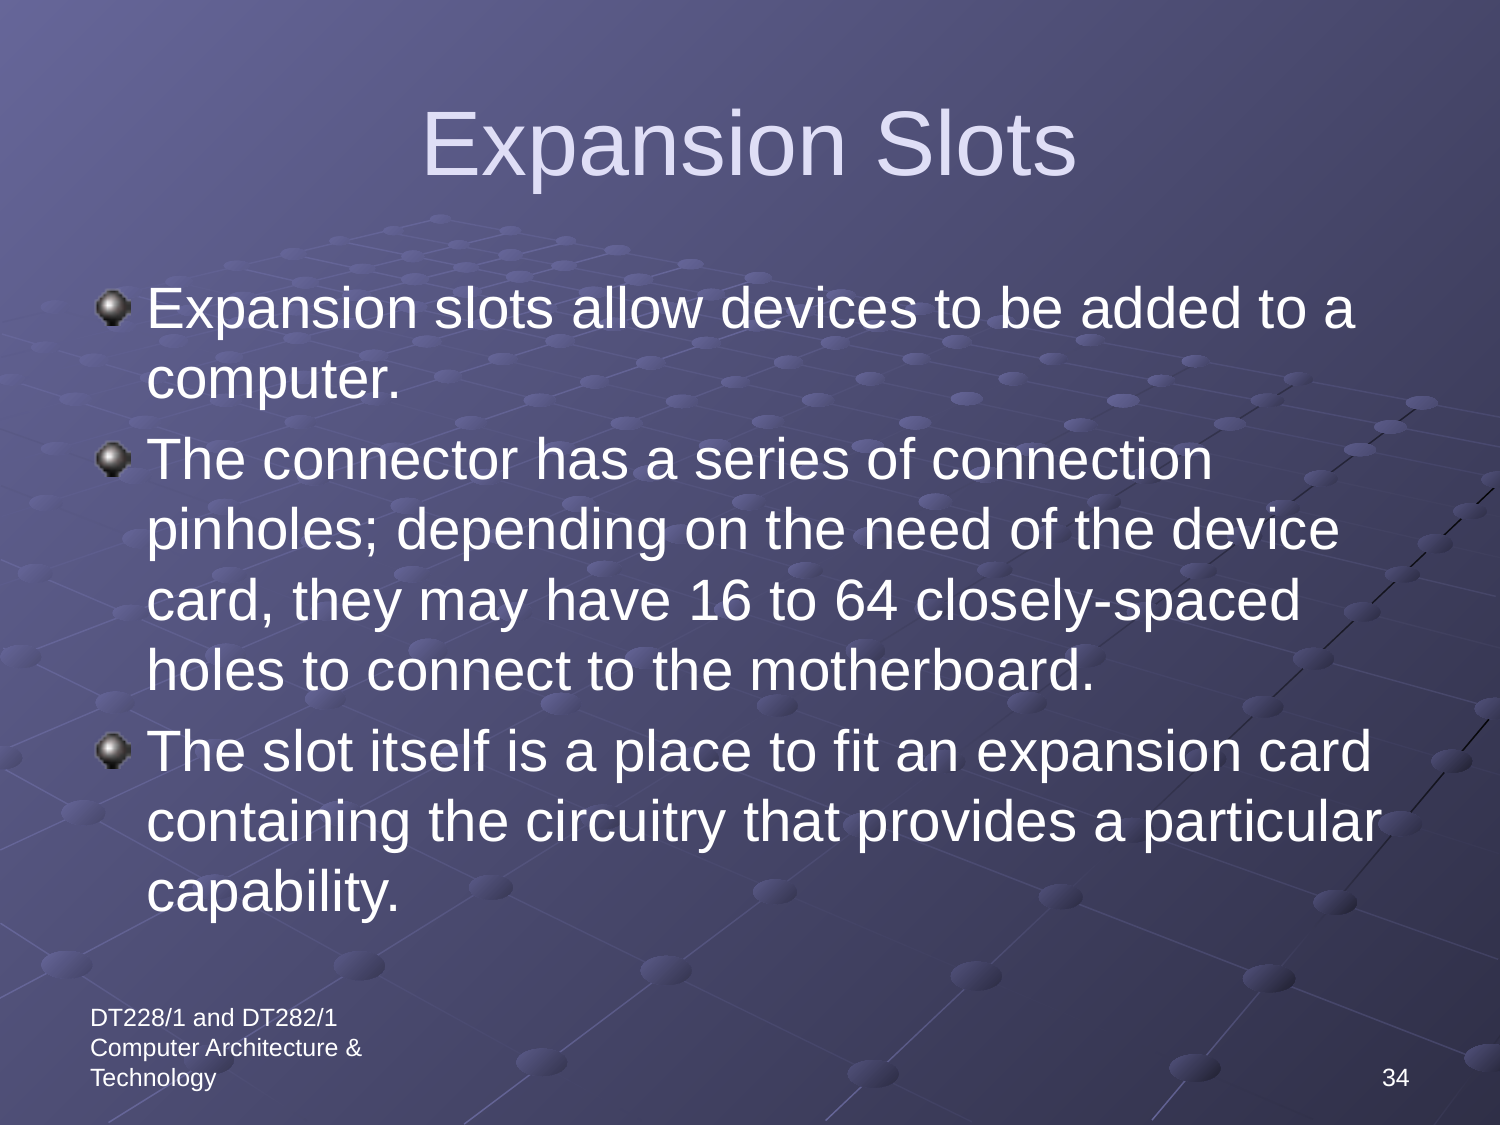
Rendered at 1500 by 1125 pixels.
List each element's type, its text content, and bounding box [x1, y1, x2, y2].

title Expansion Slots [74, 44, 1426, 233]
picture [90, 284, 131, 326]
list Expansion slots allow devices to be added to a computer. The connector has a series of connection pinholes; depending on the need of the device card, they may have 16 to 64 closely-spaced holes to connect to the motherboard. The slot itself is a place to fit an expansion card containing the circuitry that provides a particular capability. [74, 262, 1426, 1007]
picture [90, 436, 131, 477]
slide_number 34 [1074, 1023, 1426, 1100]
picture [90, 727, 131, 769]
slide_number DT228/1 and DT282/1 Computer Architecture & Technology [74, 1023, 426, 1100]
